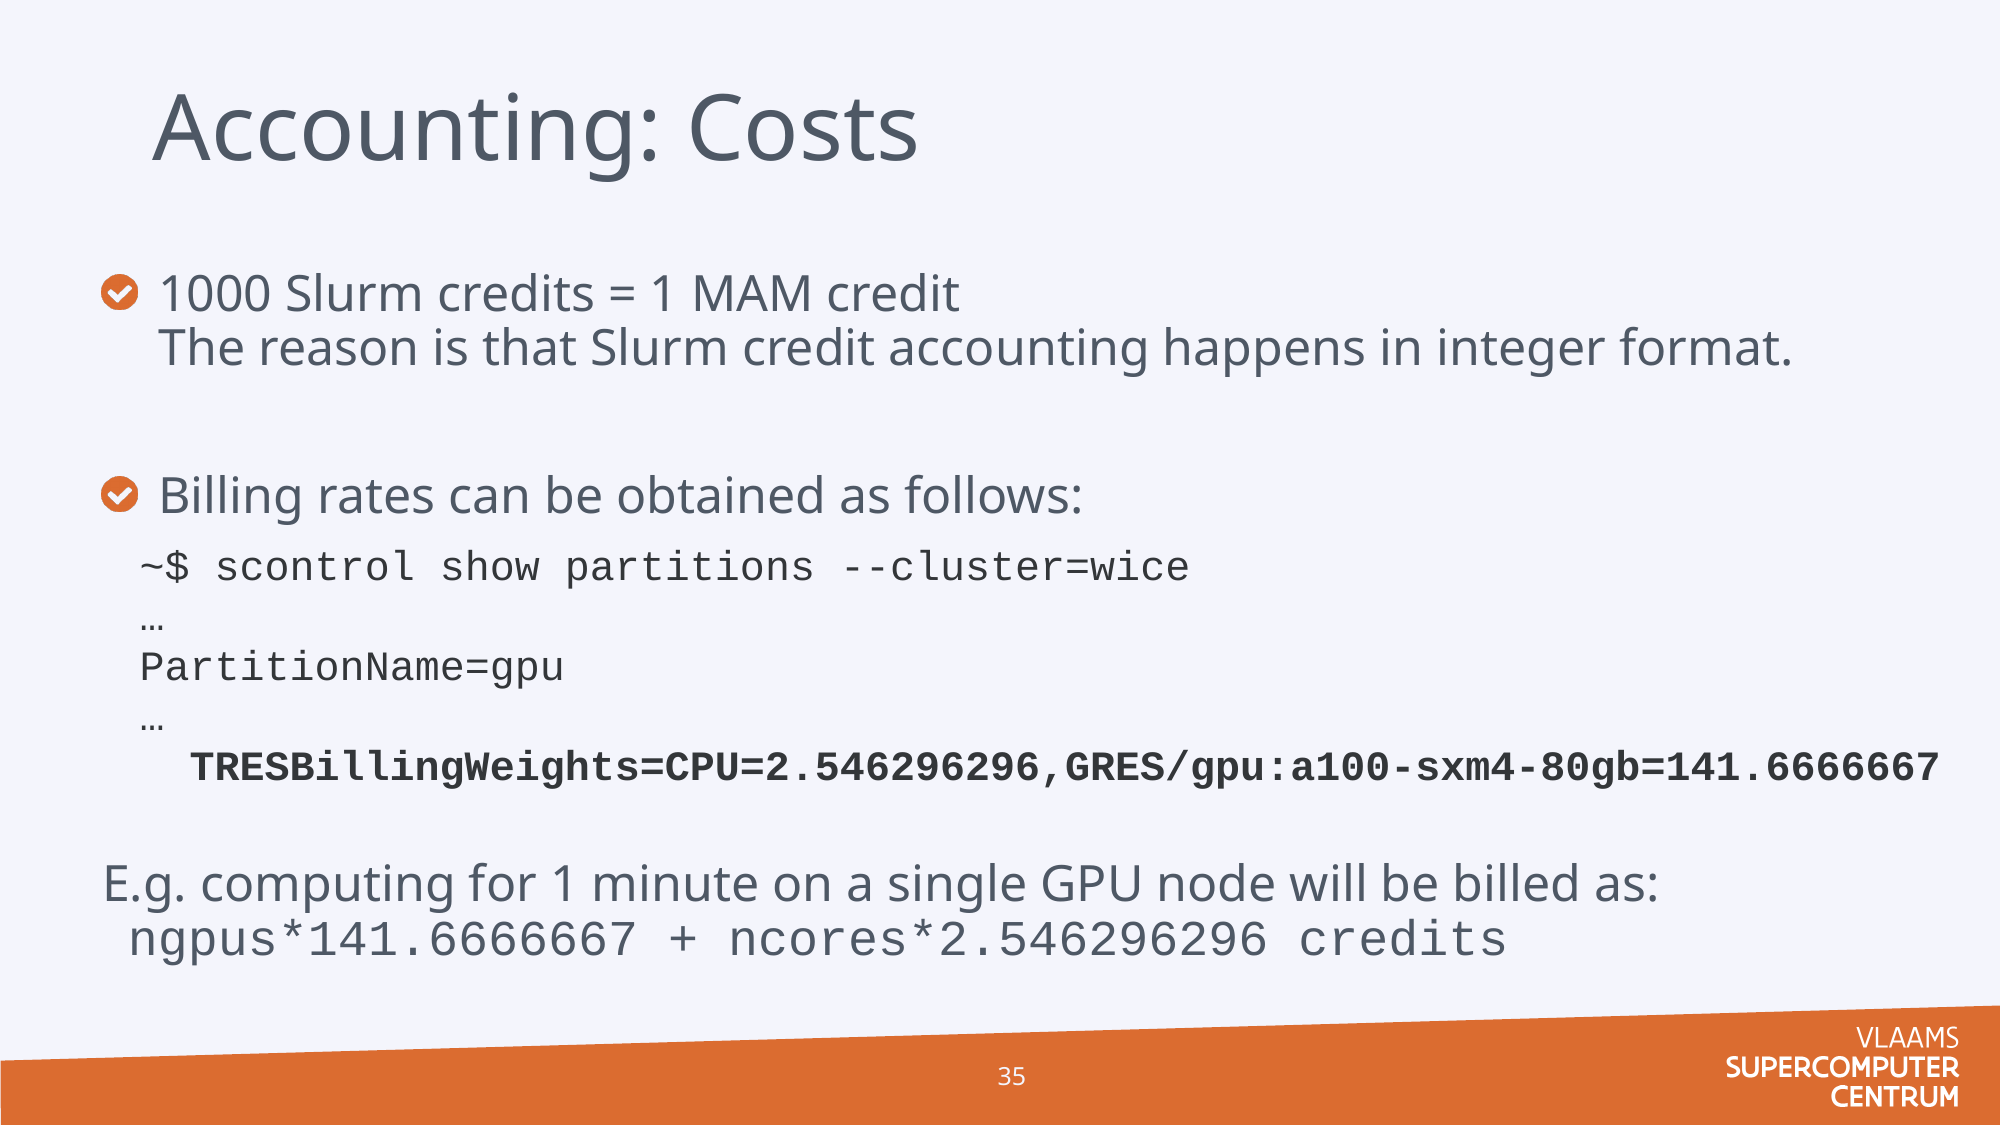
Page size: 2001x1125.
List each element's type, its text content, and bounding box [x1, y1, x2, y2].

picture [101, 274, 138, 310]
picture [101, 476, 138, 512]
slide_number 35 [958, 1047, 1042, 1108]
title Accounting: Costs [137, 59, 1863, 202]
list 1000 Slurm credits = 1 MAM credit The reason is that Slurm credit accounting happens in integer format. Billing rates can be obtained as follows: E.g. computing for 1 minute on a single GPU node will be billed as: ngpus*141.6666667 + ncores*2.546296296 credits [36, 268, 1926, 995]
text_box ~$ scontrol show partitions --cluster=wice … PartitionName=gpu … TRESBillingWeights=CPU=2.546296296,GRES/gpu:a100-sxm4-80gb=141.6666667 [124, 531, 1966, 797]
picture [1725, 1021, 1960, 1117]
